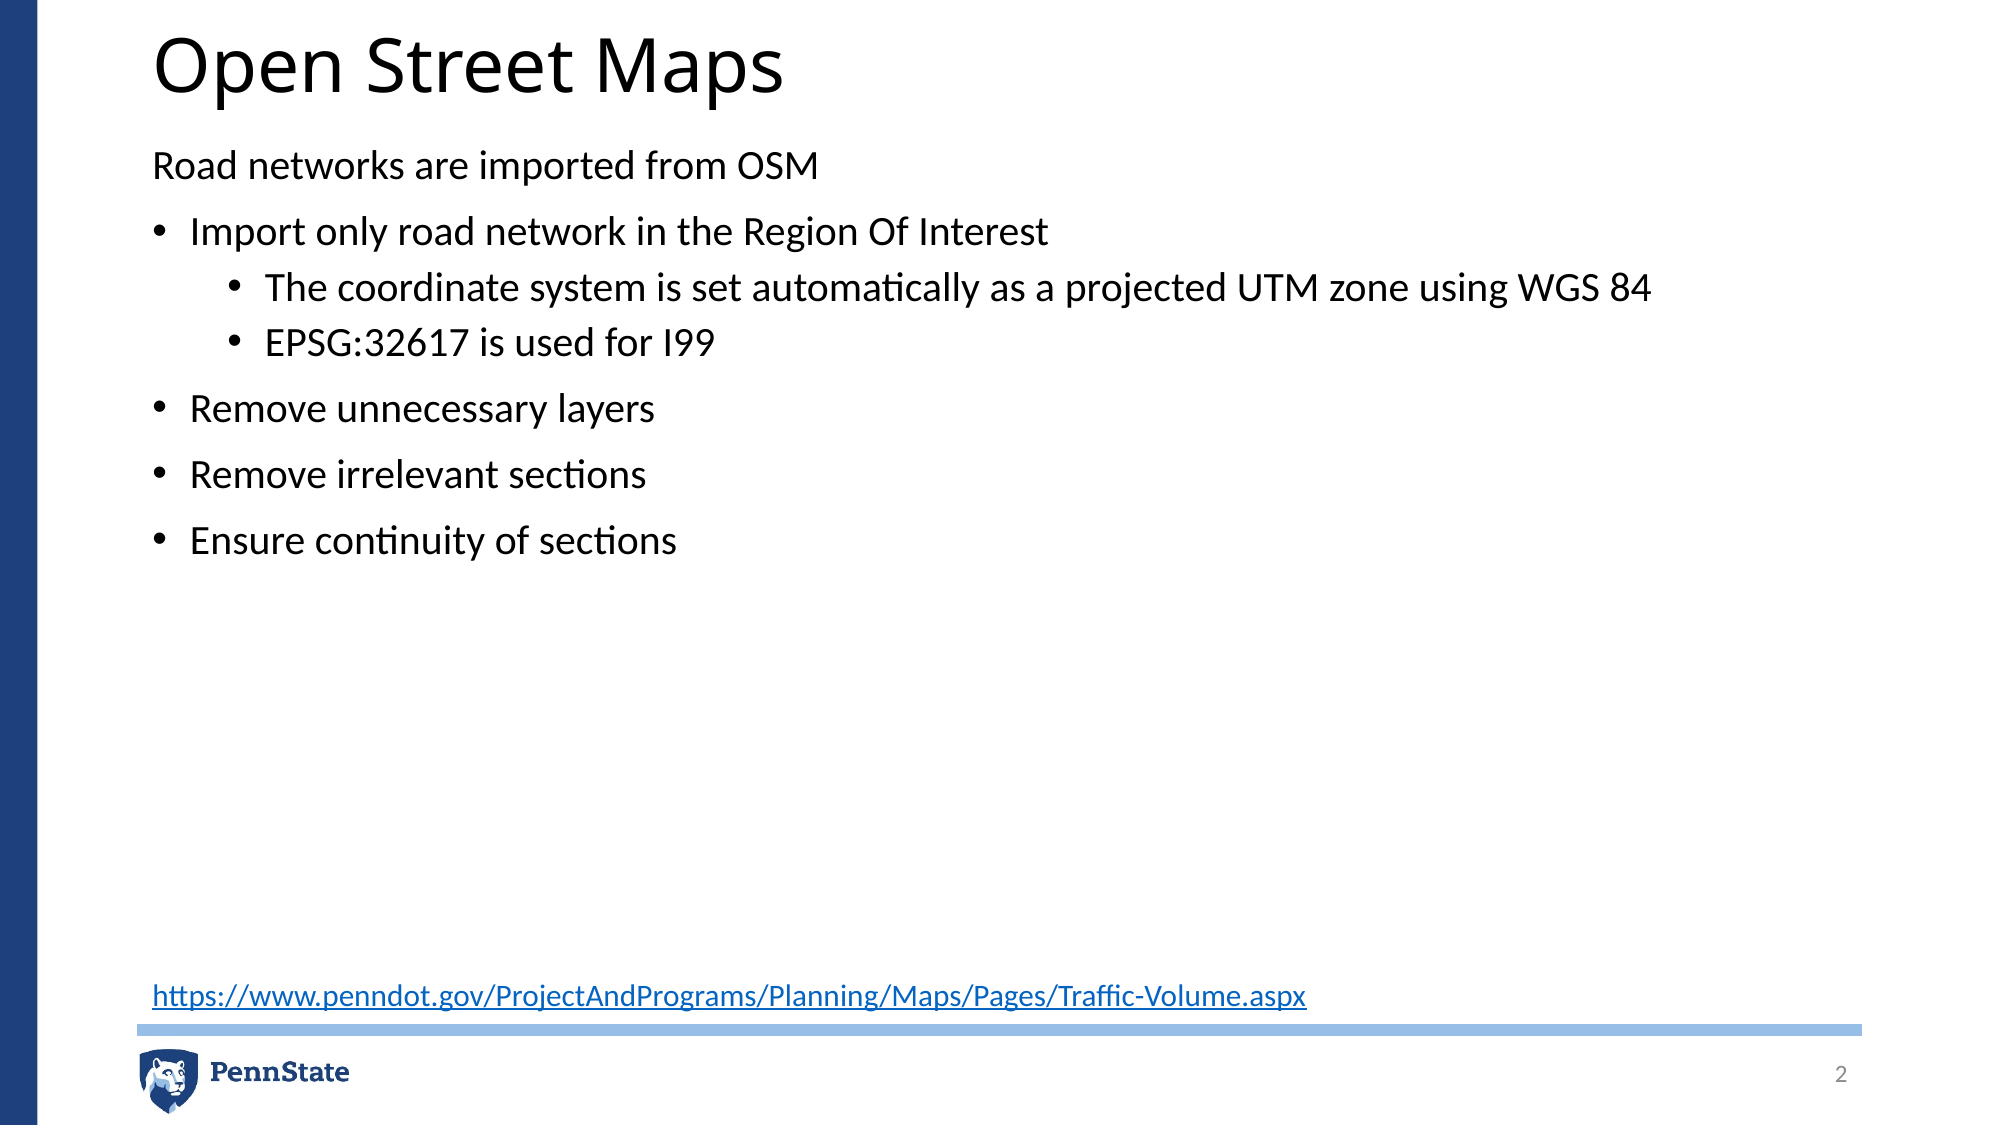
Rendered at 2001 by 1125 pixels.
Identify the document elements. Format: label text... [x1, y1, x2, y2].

list Road networks are imported from OSM Import only road network in the Region Of Interest The coordinate system is set automatically as a projected UTM zone using WGS 84 EPSG:32617 is used for I99 Remove unnecessary layers Remove irrelevant sections Ensure continuity of sections https://www.penndot.gov/ProjectAndPrograms/Planning/Maps/Pages/Traffic-Volume.aspx [137, 136, 1863, 1023]
slide_number 2 [1412, 1042, 1863, 1103]
title Open Street Maps [137, 0, 1863, 136]
picture [137, 1039, 349, 1122]
